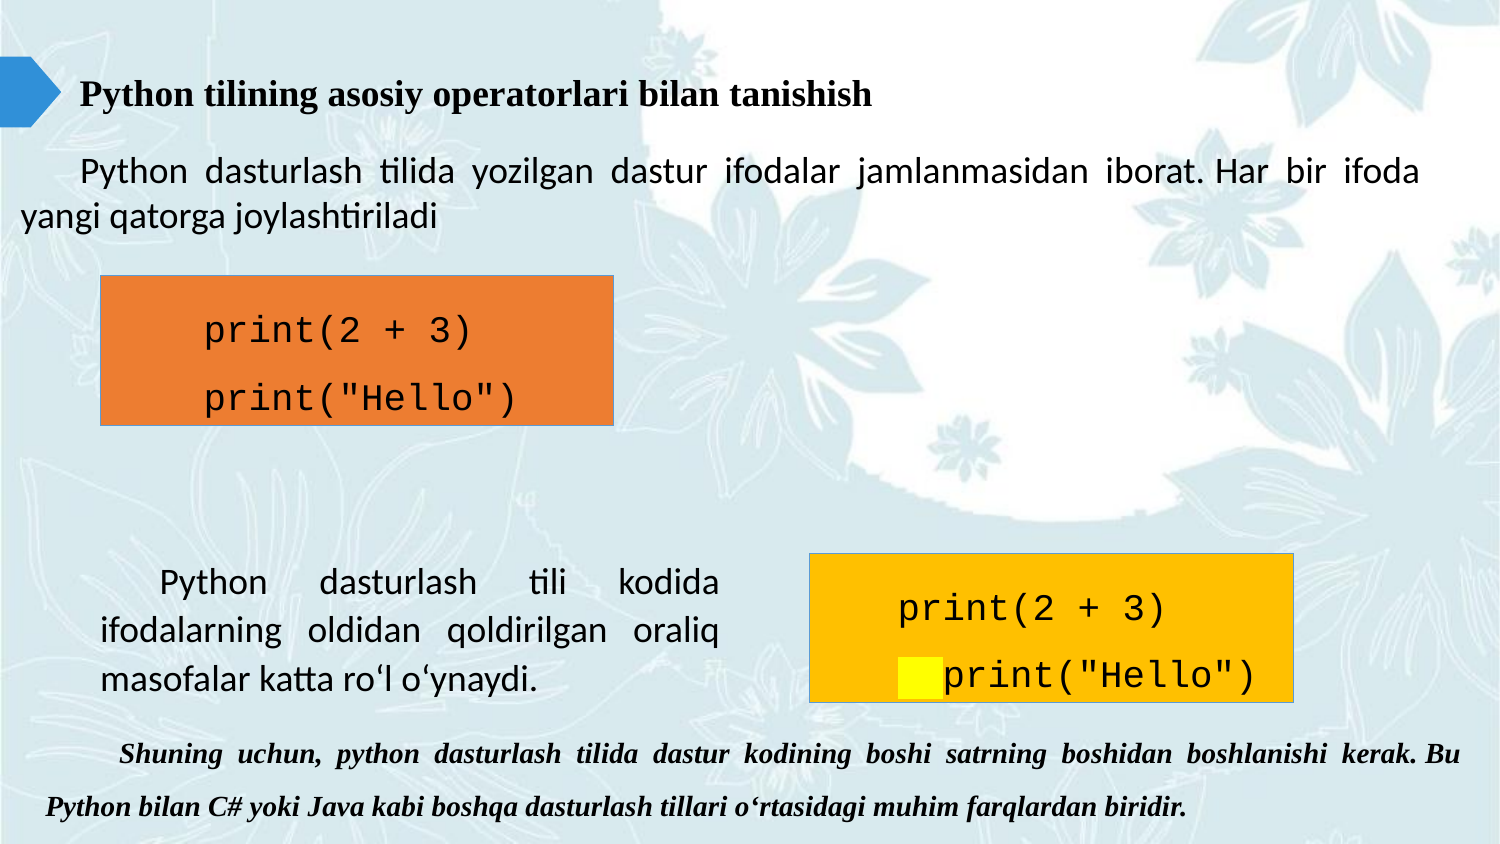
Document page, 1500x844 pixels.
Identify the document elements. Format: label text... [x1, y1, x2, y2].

text_box Python tilining asosiy operatorlari bilan tanishish [64, 61, 889, 122]
text_box Python dasturlash tilida yozilgan dastur ifodalar jamlanmasidan iborat. Har bir ifoda yangi qatorga joylashtiriladi [5, 138, 1436, 244]
text_box print(2 + 3) print("Hello") [809, 553, 1294, 703]
text_box Python dasturlash tili kodida ifodalarning oldidan qoldirilgan oraliq masofalar katta ro‘l o‘ynaydi. [85, 546, 736, 706]
text_box Shuning uchun, python dasturlash tilida dastur kodining boshi satrning boshidan boshlanishi kerak. Bu Python bilan C# yoki Java kabi boshqa dasturlash tillari o‘rtasidagi muhim farqlardan biridir. [30, 709, 1478, 830]
text_box print(2 + 3) print("Hello") [100, 275, 614, 426]
text_box [0, 55, 63, 129]
picture [0, 0, 1500, 844]
